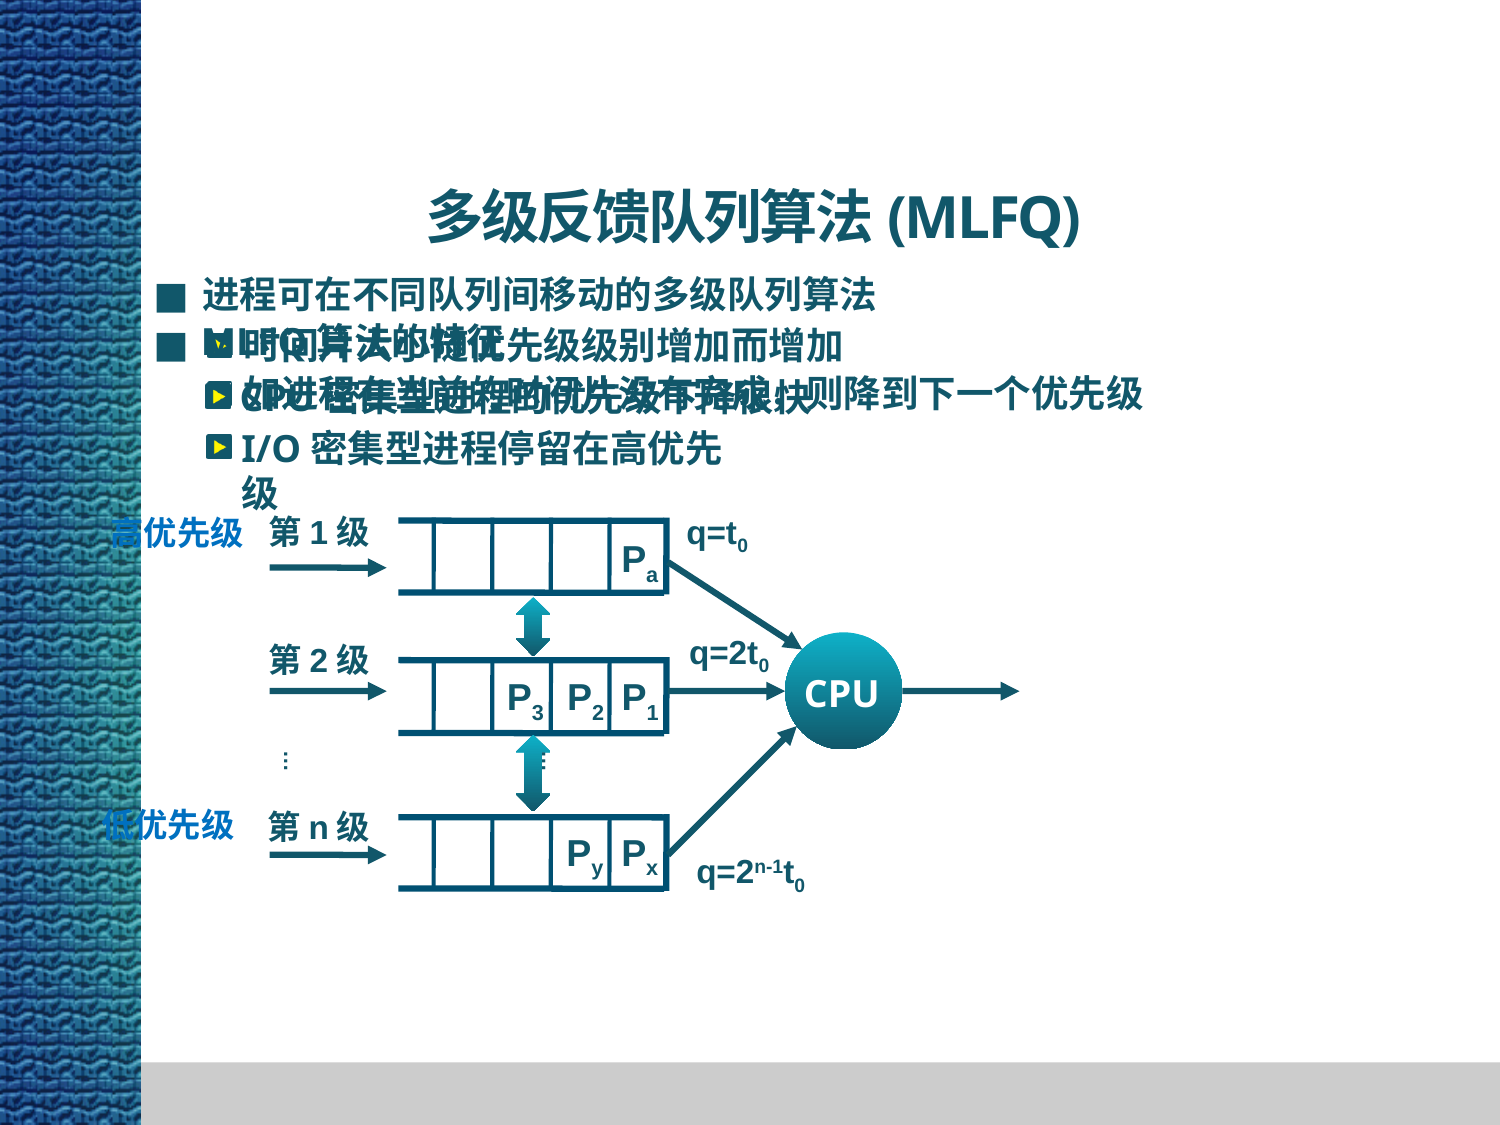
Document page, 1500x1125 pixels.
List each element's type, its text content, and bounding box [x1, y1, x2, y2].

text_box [138, 263, 1046, 312]
text_box 多级反馈队列算法(MLFQ) [55, 172, 1451, 256]
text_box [84, 503, 1020, 900]
picture [0, 0, 141, 1125]
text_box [206, 417, 774, 515]
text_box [897, 314, 1176, 461]
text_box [138, 310, 894, 461]
